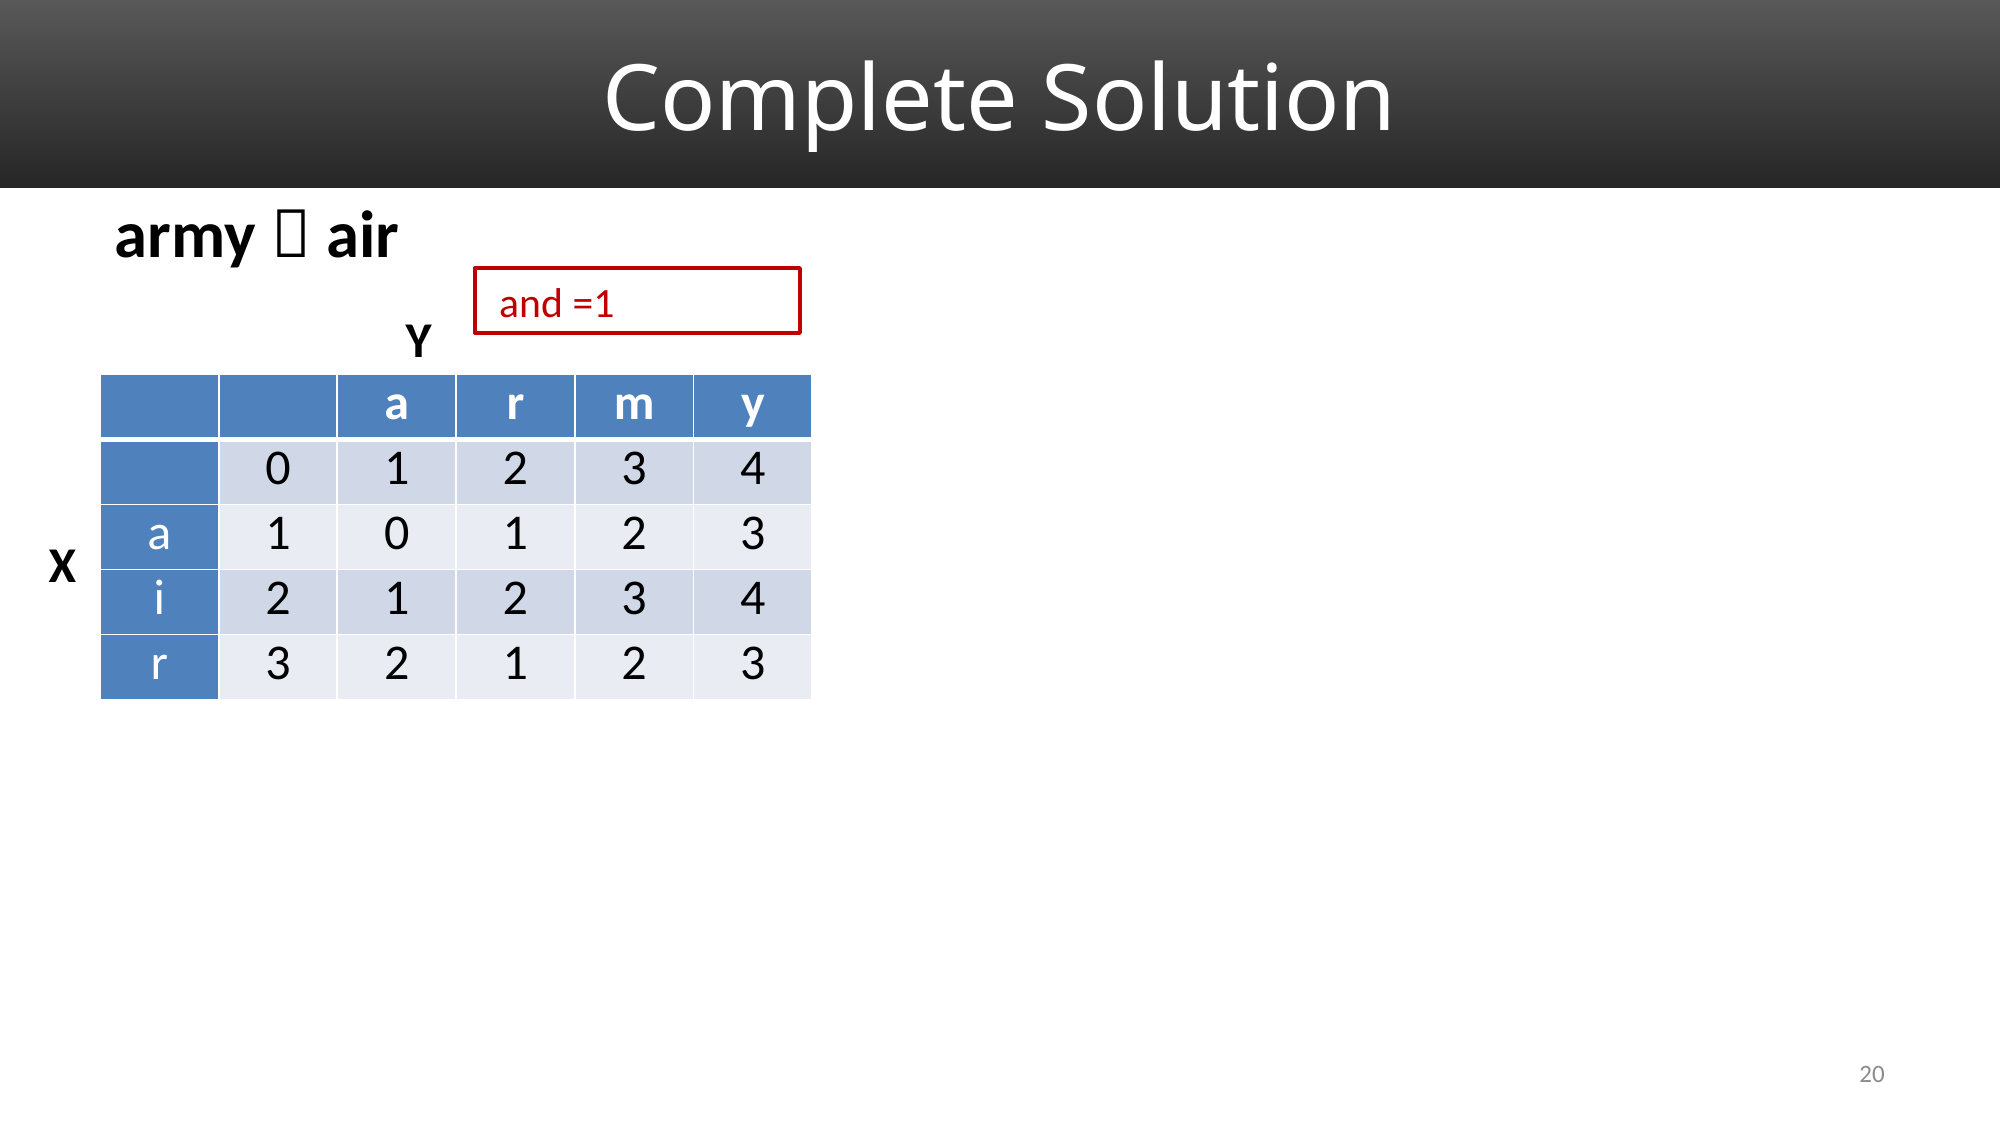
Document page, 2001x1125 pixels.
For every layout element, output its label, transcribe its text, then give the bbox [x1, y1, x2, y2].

table_cell a [101, 505, 218, 569]
table_header y [694, 375, 811, 437]
table_cell 4 [694, 570, 811, 634]
slide_number 20 [1433, 1042, 1900, 1103]
table_header [101, 375, 218, 437]
table_cell 2 [338, 635, 455, 699]
table_cell 2 [457, 570, 574, 634]
table_cell 1 [220, 505, 336, 569]
table_cell 1 [457, 635, 574, 699]
table_cell 3 [576, 570, 693, 634]
title Complete Solution [99, 24, 1900, 162]
table_cell r [101, 635, 218, 699]
table_cell 0 [220, 442, 336, 504]
table_cell 0 [338, 505, 455, 569]
table_cell 1 [457, 505, 574, 569]
table_cell [101, 442, 218, 504]
list army  air [99, 162, 1900, 300]
table_cell 2 [220, 570, 336, 634]
table_header r [457, 375, 574, 437]
text_box X [33, 524, 92, 600]
table_cell i [101, 570, 218, 634]
table_header a [338, 375, 455, 437]
table_cell 3 [220, 635, 336, 699]
table_cell 1 [338, 442, 455, 504]
table_cell 3 [576, 442, 693, 504]
table_cell 2 [457, 442, 574, 504]
table_header m [576, 375, 693, 437]
table_cell 1 [338, 570, 455, 634]
table_cell 2 [576, 635, 693, 699]
table_cell 3 [694, 635, 811, 699]
table_cell 3 [694, 505, 811, 569]
table_cell 4 [694, 442, 811, 504]
table_cell 2 [576, 505, 693, 569]
text_box Y [390, 299, 447, 375]
table_header [220, 375, 336, 437]
